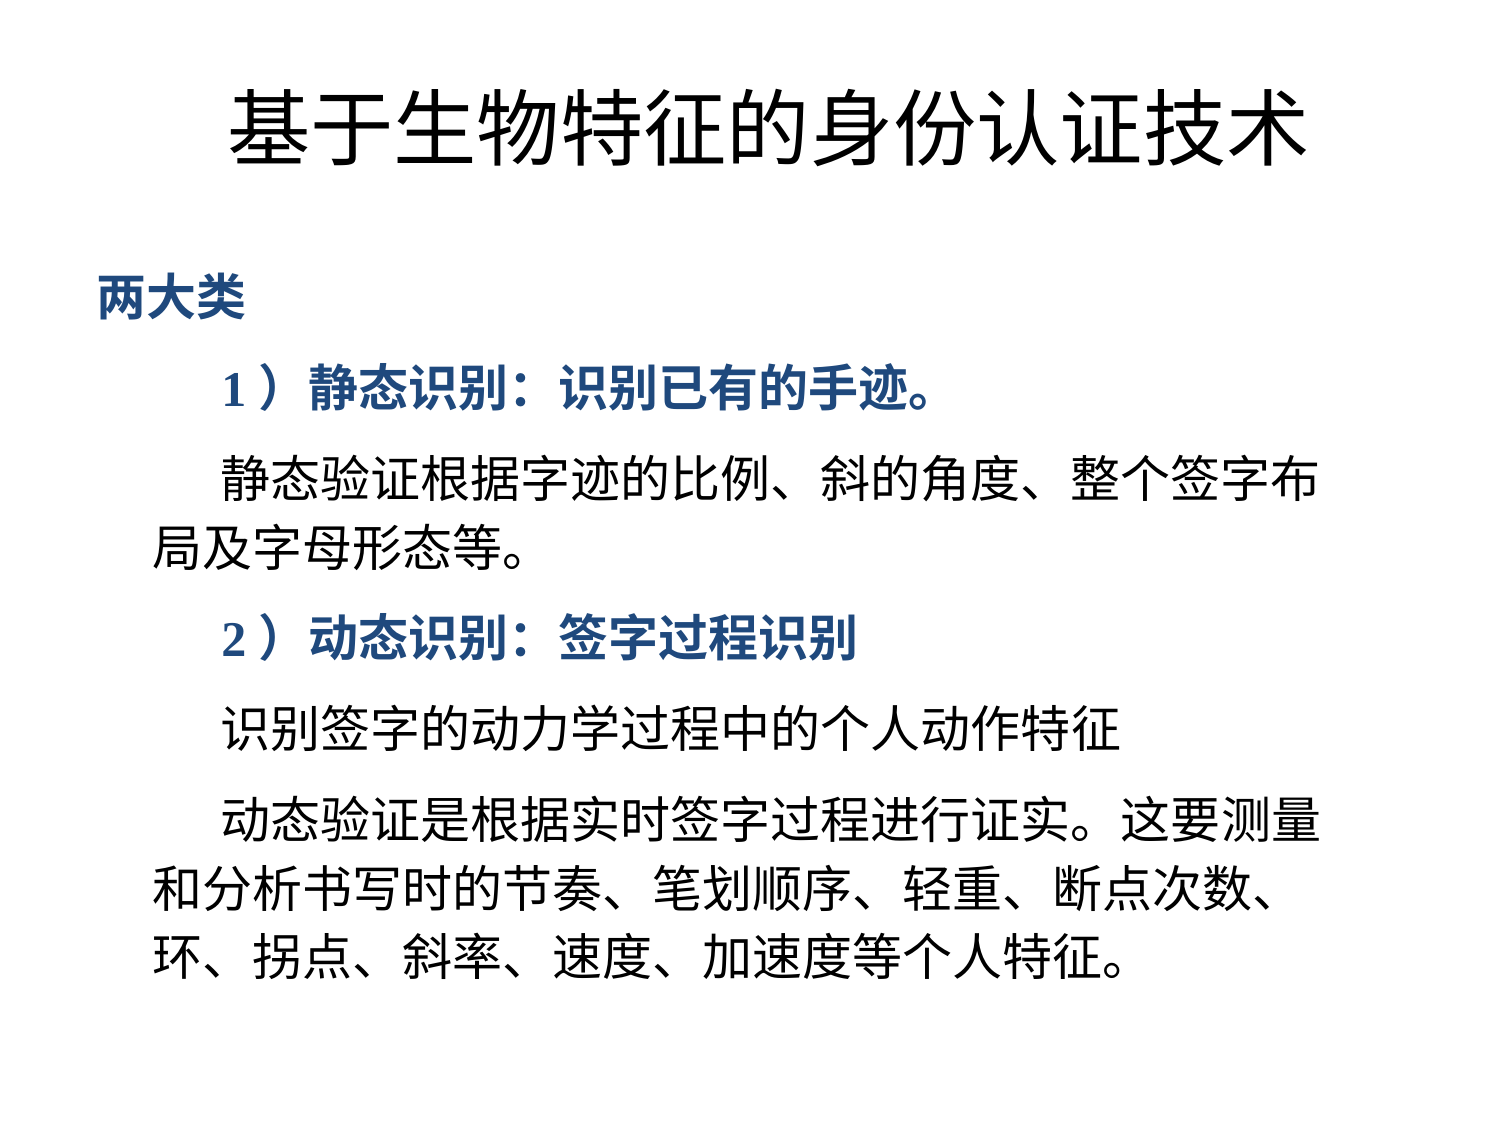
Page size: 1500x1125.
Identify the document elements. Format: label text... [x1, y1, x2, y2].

list 两大类 1）静态识别：识别已有的手迹。 静态验证根据字迹的比例、斜的角度、整个签字布局及字母形态等。 2）动态识别：签字过程识别 识别签字的动力学过程中的个人动作特征 动态验证是根据实时签字过程进行证实。这要测量和分析书写时的节奏、笔划顺序、轻重、断点次数、环、拐点、斜率、速度、加速度等个人特征。 [80, 249, 1357, 1036]
title 基于生物特征的身份认证技术 [99, 59, 1438, 192]
